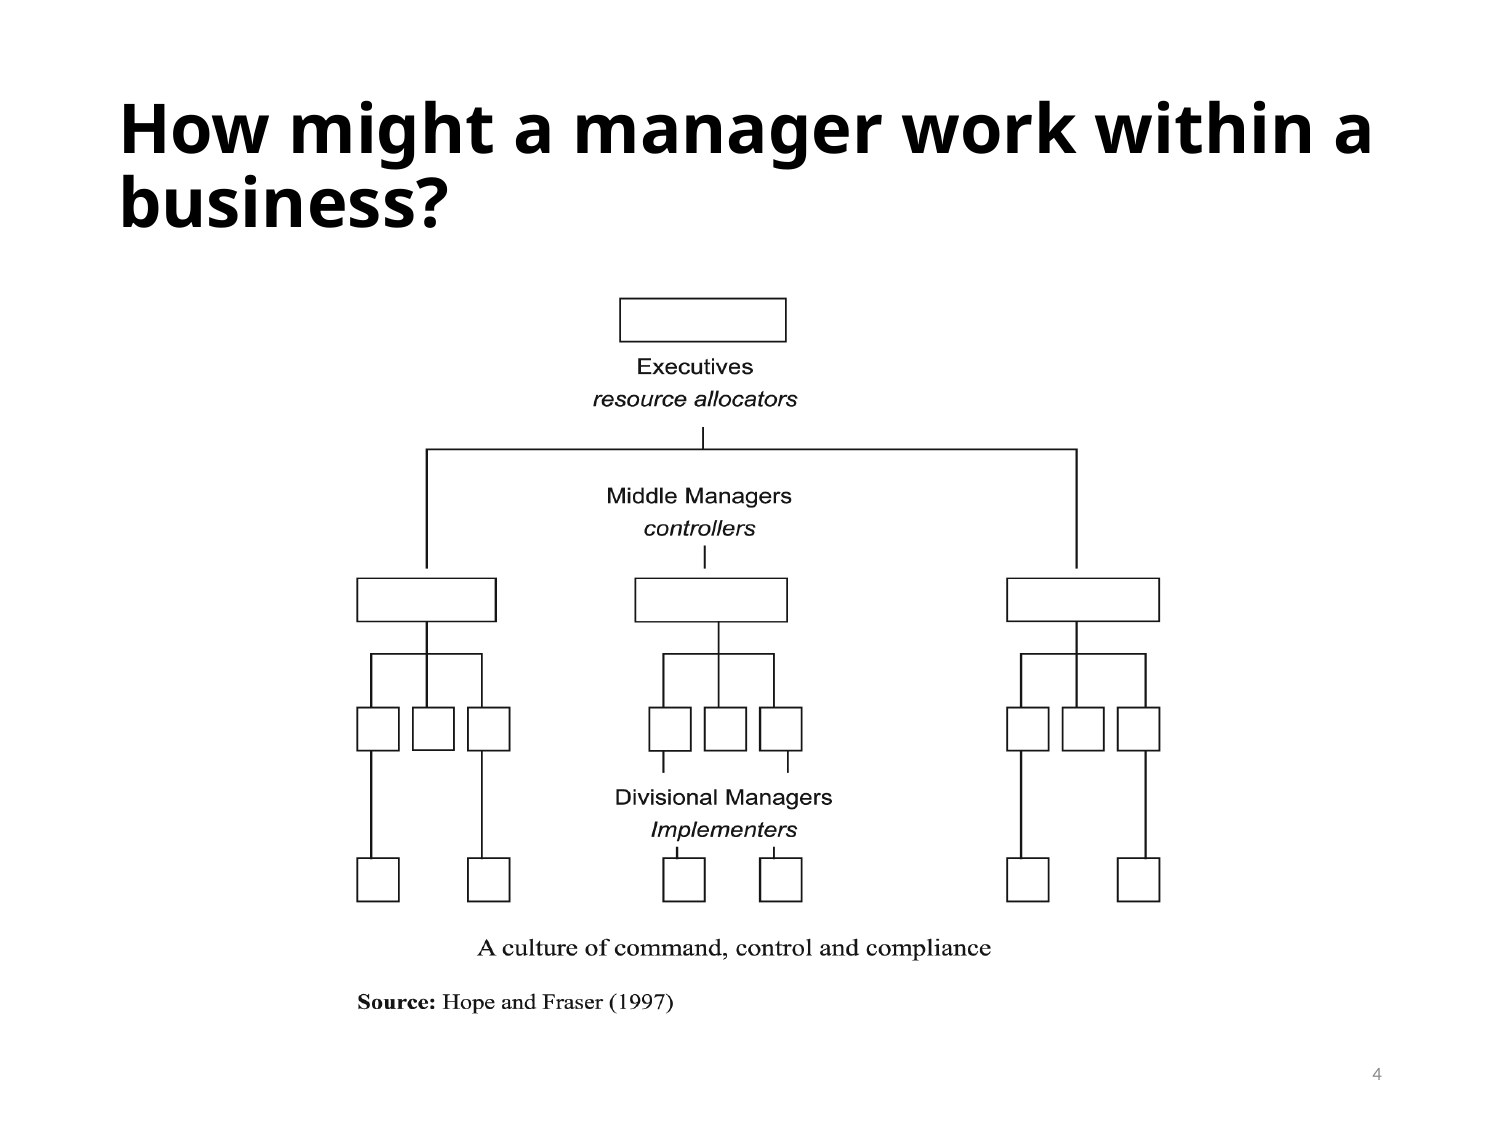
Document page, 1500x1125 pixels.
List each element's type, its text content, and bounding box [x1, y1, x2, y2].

picture [351, 292, 1166, 1014]
slide_number 4 [1059, 1042, 1397, 1103]
title How might a manager work within a business? [103, 59, 1397, 278]
